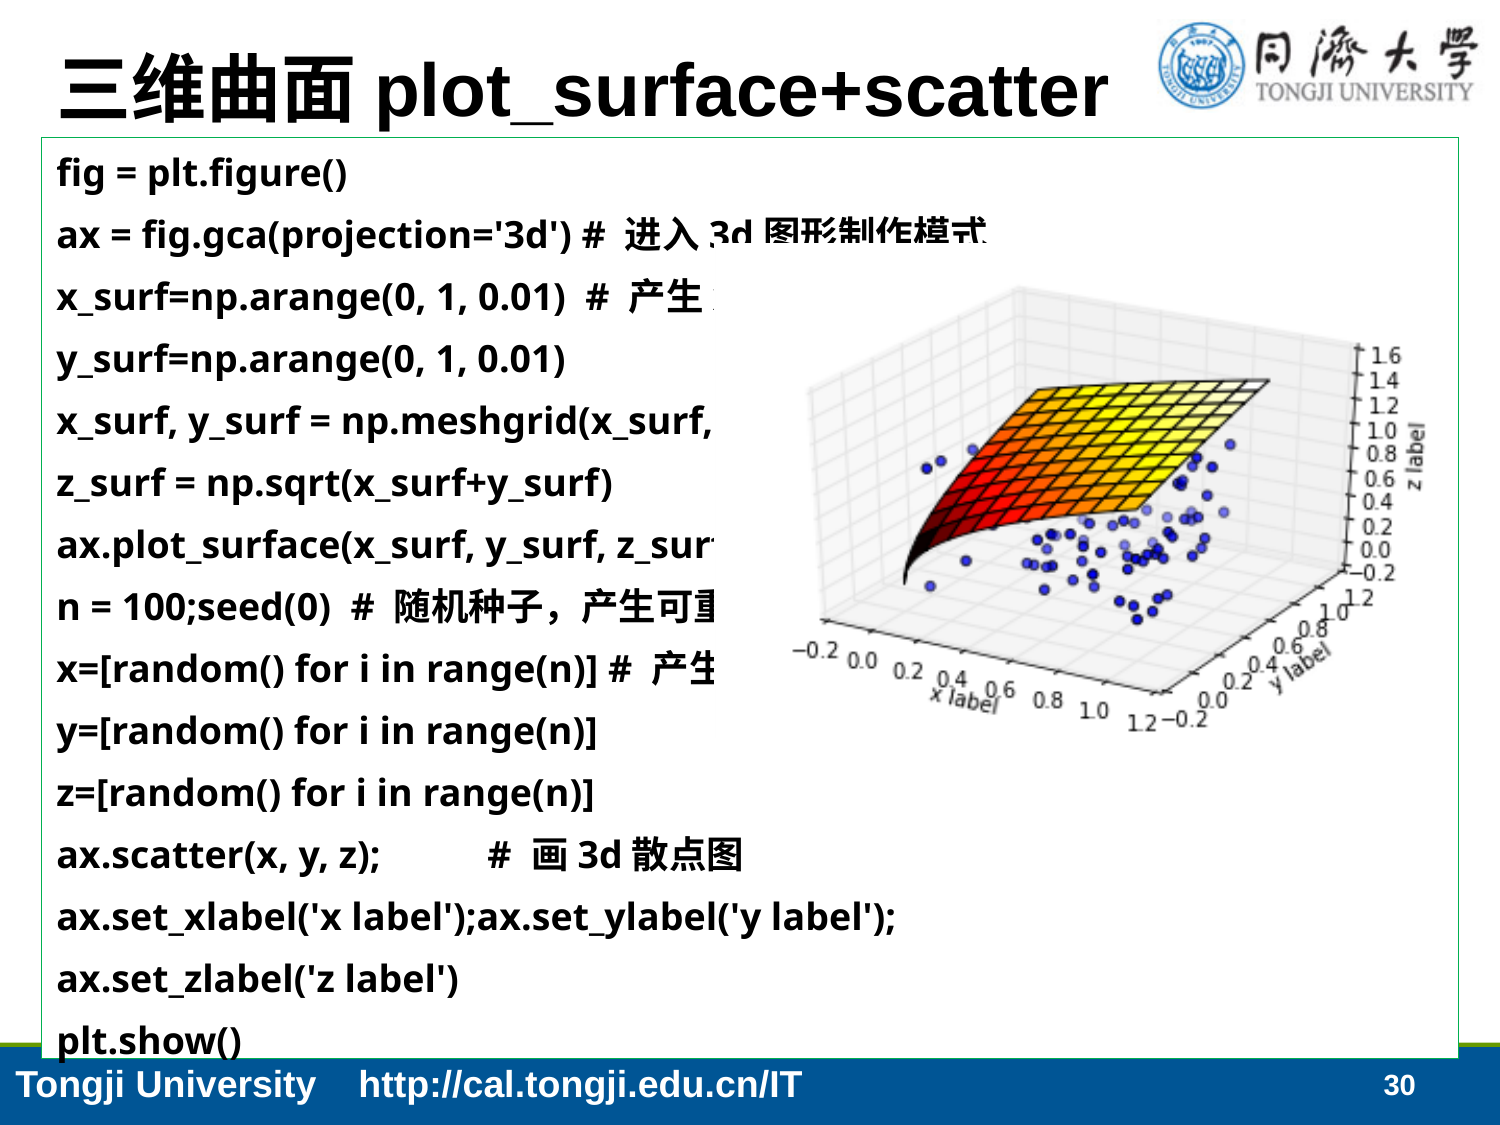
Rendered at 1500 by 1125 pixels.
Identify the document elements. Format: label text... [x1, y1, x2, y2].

text_box [0, 1, 1500, 75]
picture [714, 243, 1443, 738]
list fig = plt.figure() ax = fig.gca(projection='3d') # 进入3d图形制作模式 x_surf=np.arange(0, 1, 0.01) # 产生x坐标 y_surf=np.arange(0, 1, 0.01) x_surf, y_surf = np.meshgrid(x_surf, y_surf) z_surf = np.sqrt(x_surf+y_surf) ax.plot_surface(x_surf, y_surf, z_surf, cmap=cm.hot);# 画3d曲面 n = 100;seed(0) # 随机种子，产生可重复的数据，既程序每次运行结果一样 x=[random() for i in range(n)] # 产生随机点 y=[random() for i in range(n)] z=[random() for i in range(n)] ax.scatter(x, y, z); # 画3d散点图 ax.set_xlabel('x label');ax.set_ylabel('y label'); ax.set_zlabel('z label') plt.show() [41, 137, 1459, 1059]
picture [1392, 75, 1495, 113]
title 三维曲面plot_surface+scatter [41, 75, 1392, 137]
